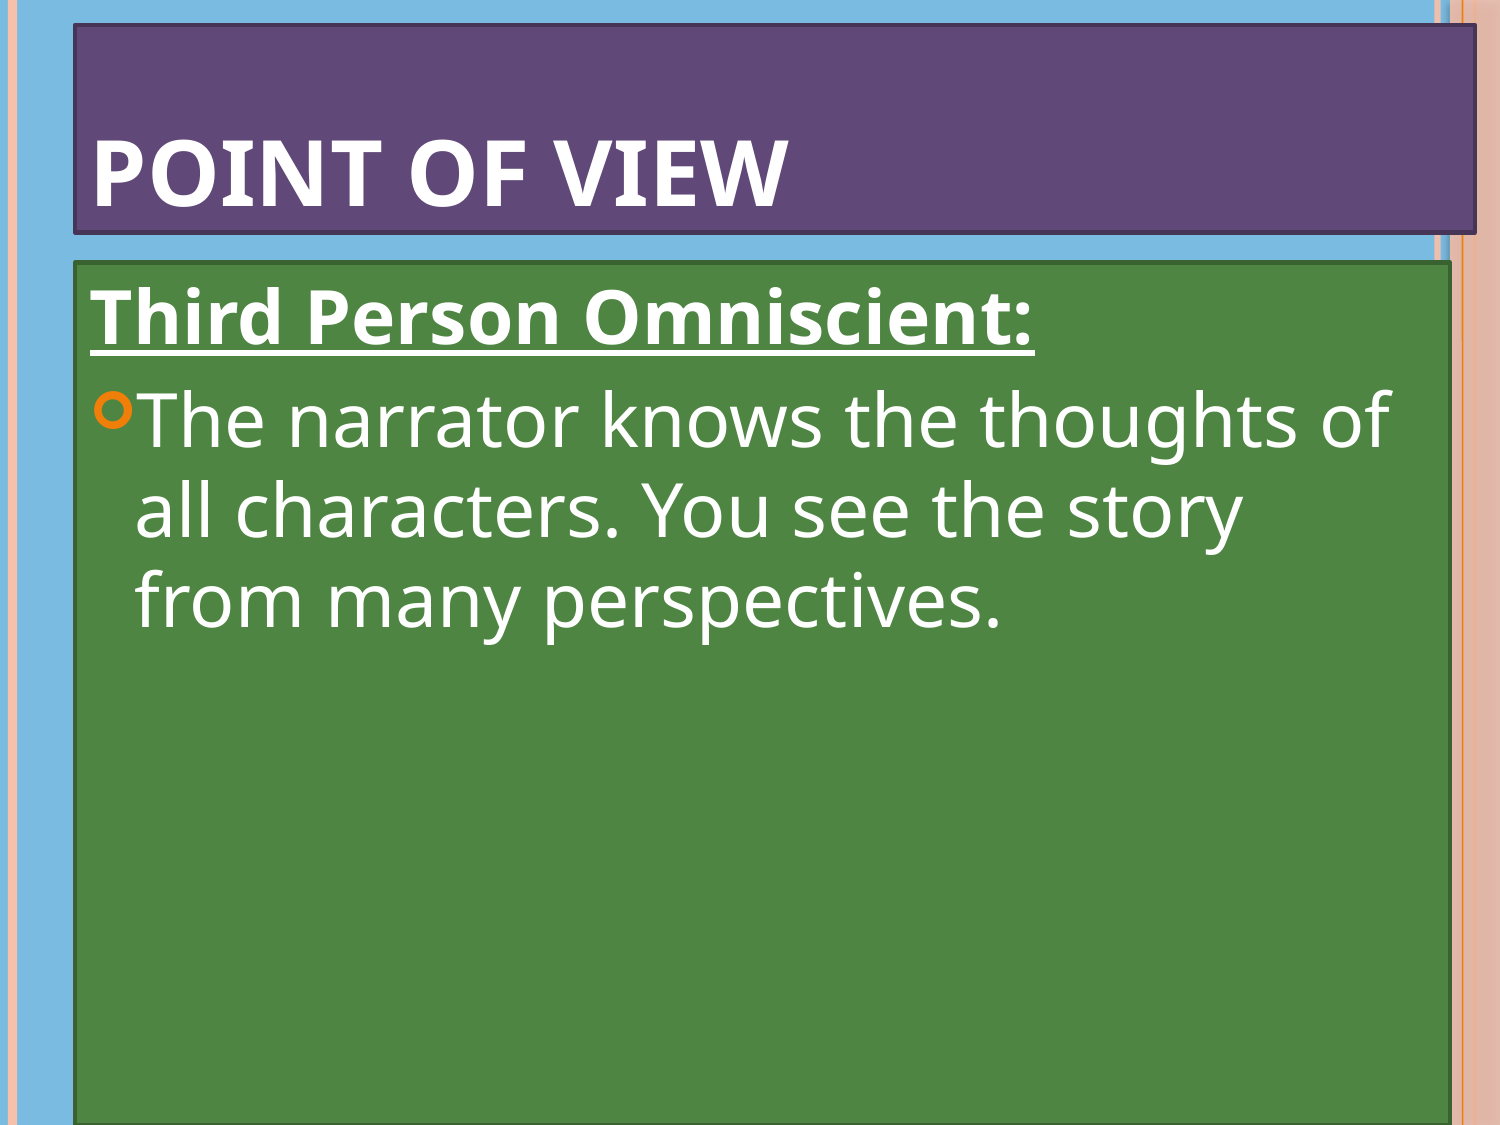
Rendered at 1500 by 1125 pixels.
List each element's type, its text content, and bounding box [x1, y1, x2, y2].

list Third Person Omniscient: The narrator knows the thoughts of all characters. You see the story from many perspectives. [73, 260, 1452, 1125]
title Point of view [73, 23, 1477, 235]
